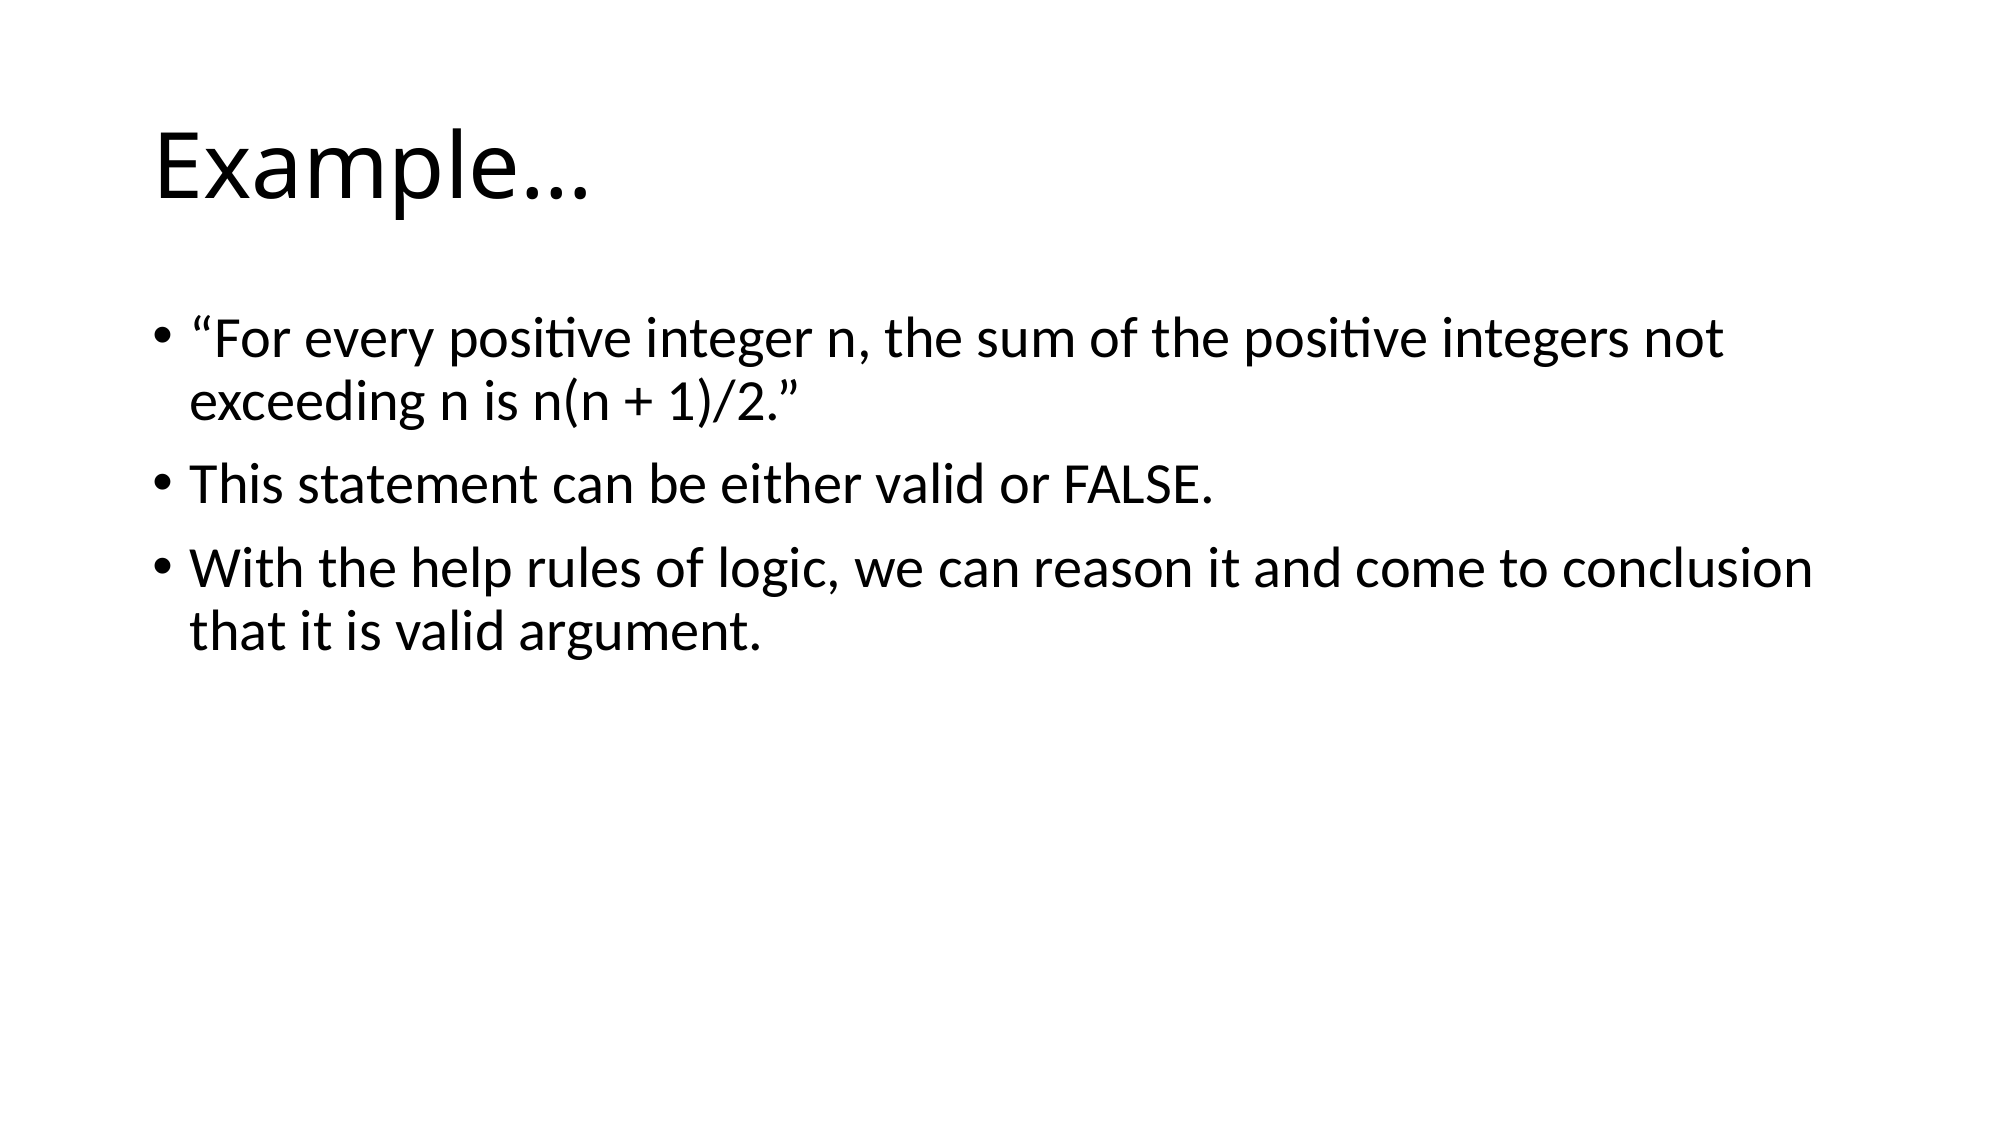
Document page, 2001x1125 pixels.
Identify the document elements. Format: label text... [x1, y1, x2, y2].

title Example… [137, 59, 1863, 278]
list “For every positive integer n, the sum of the positive integers not exceeding n is n(n + 1)/2.” This statement can be either valid or FALSE. With the help rules of logic, we can reason it and come to conclusion that it is valid argument. [137, 299, 1863, 1014]
